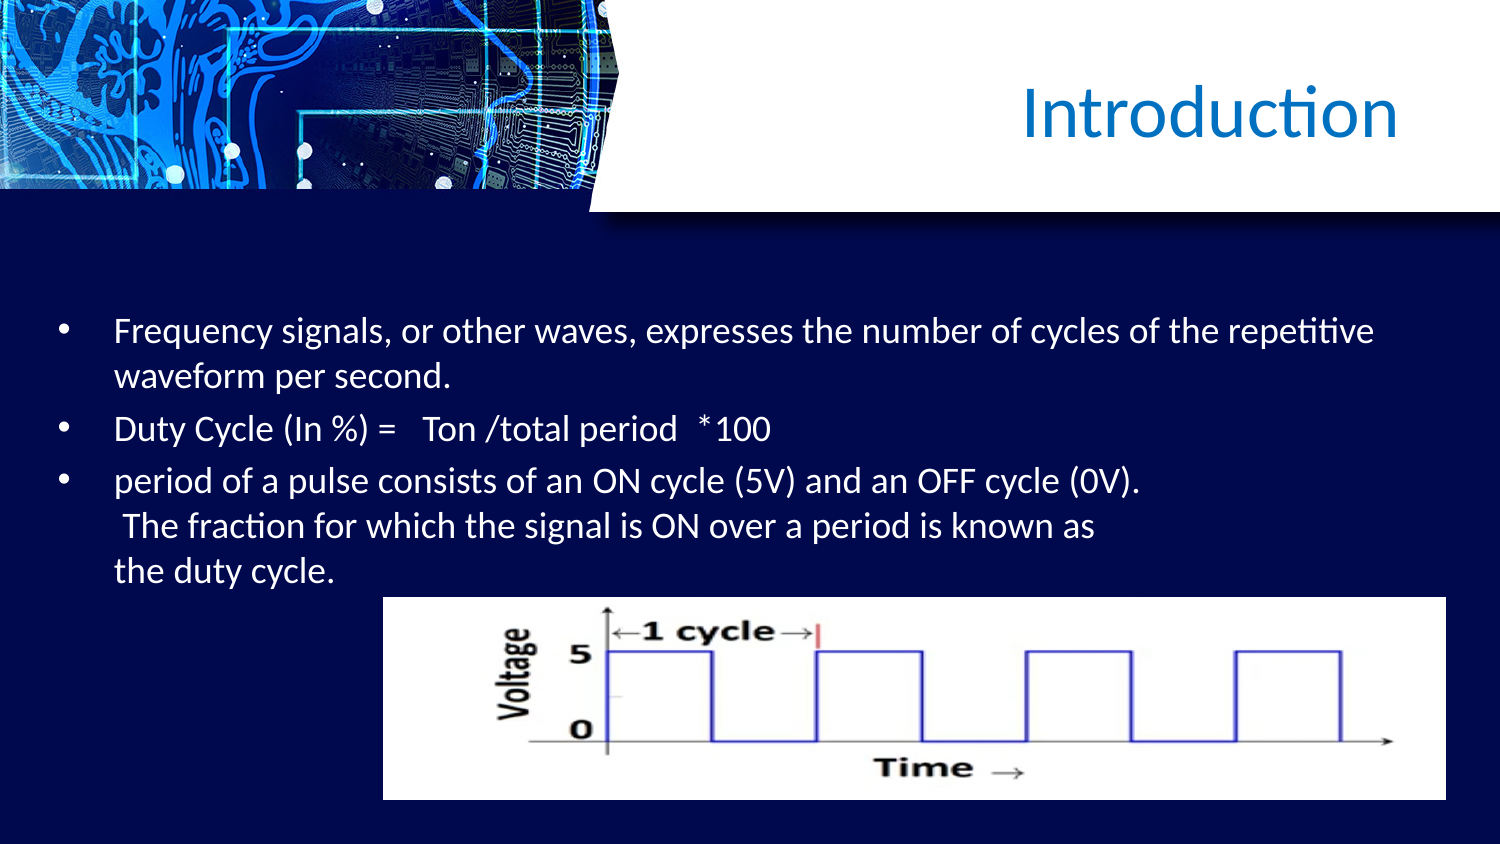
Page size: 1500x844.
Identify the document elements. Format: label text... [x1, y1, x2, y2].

picture [0, 0, 1500, 844]
title Introduction [87, 44, 1416, 170]
picture [150, 170, 164, 179]
list Frequency signals, or other waves, expresses the number of cycles of the repetitive waveform per second. Duty Cycle (In %) = Ton /total period *100 period of a pulse consists of an ON cycle (5V) and an OFF cycle (0V). The fraction for which the signal is ON over a period is known as the duty cycle. [42, 298, 1466, 773]
